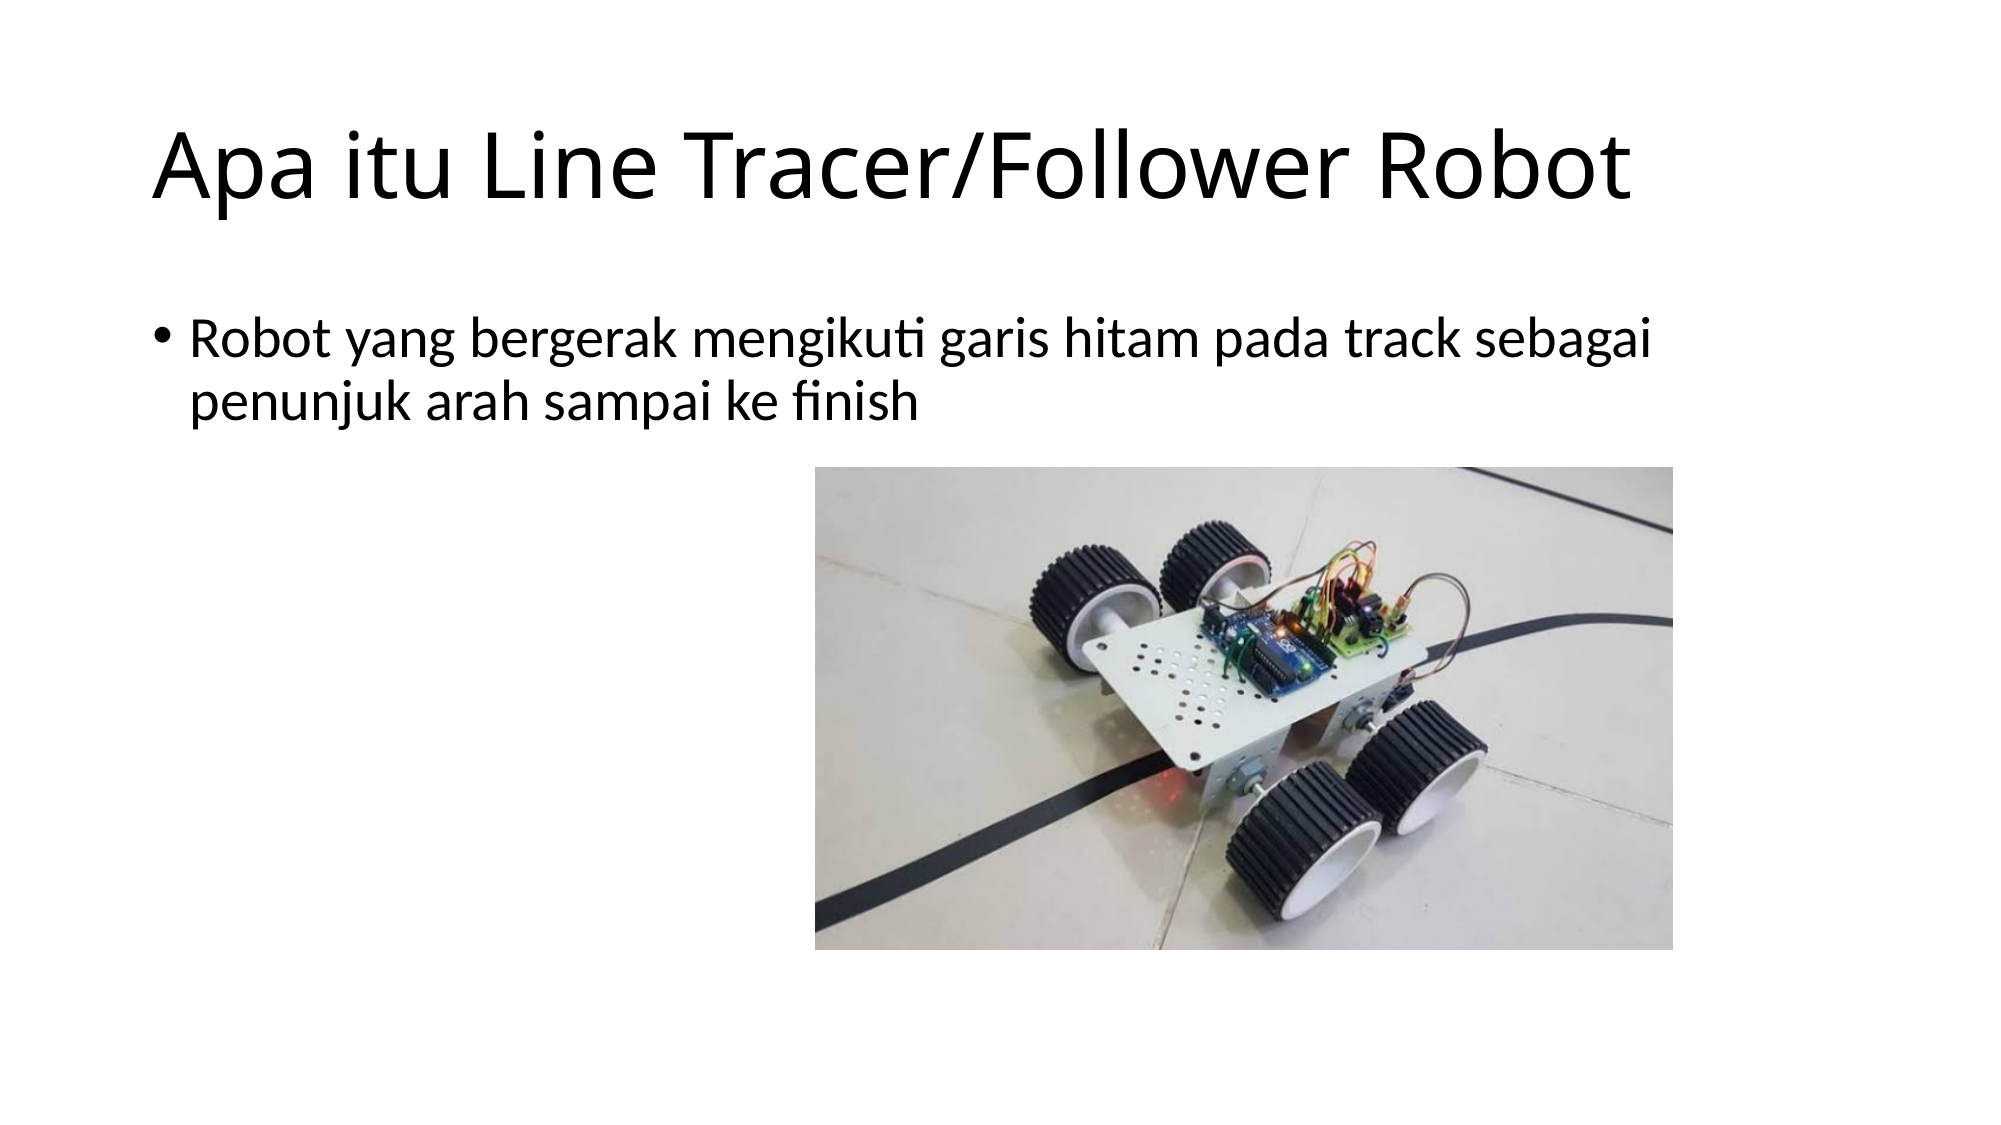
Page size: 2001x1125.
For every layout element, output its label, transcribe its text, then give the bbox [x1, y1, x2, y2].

picture [814, 467, 1673, 950]
title Apa itu Line Tracer/Follower Robot [137, 59, 1863, 278]
list Robot yang bergerak mengikuti garis hitam pada track sebagai penunjuk arah sampai ke finish [137, 299, 1863, 1014]
